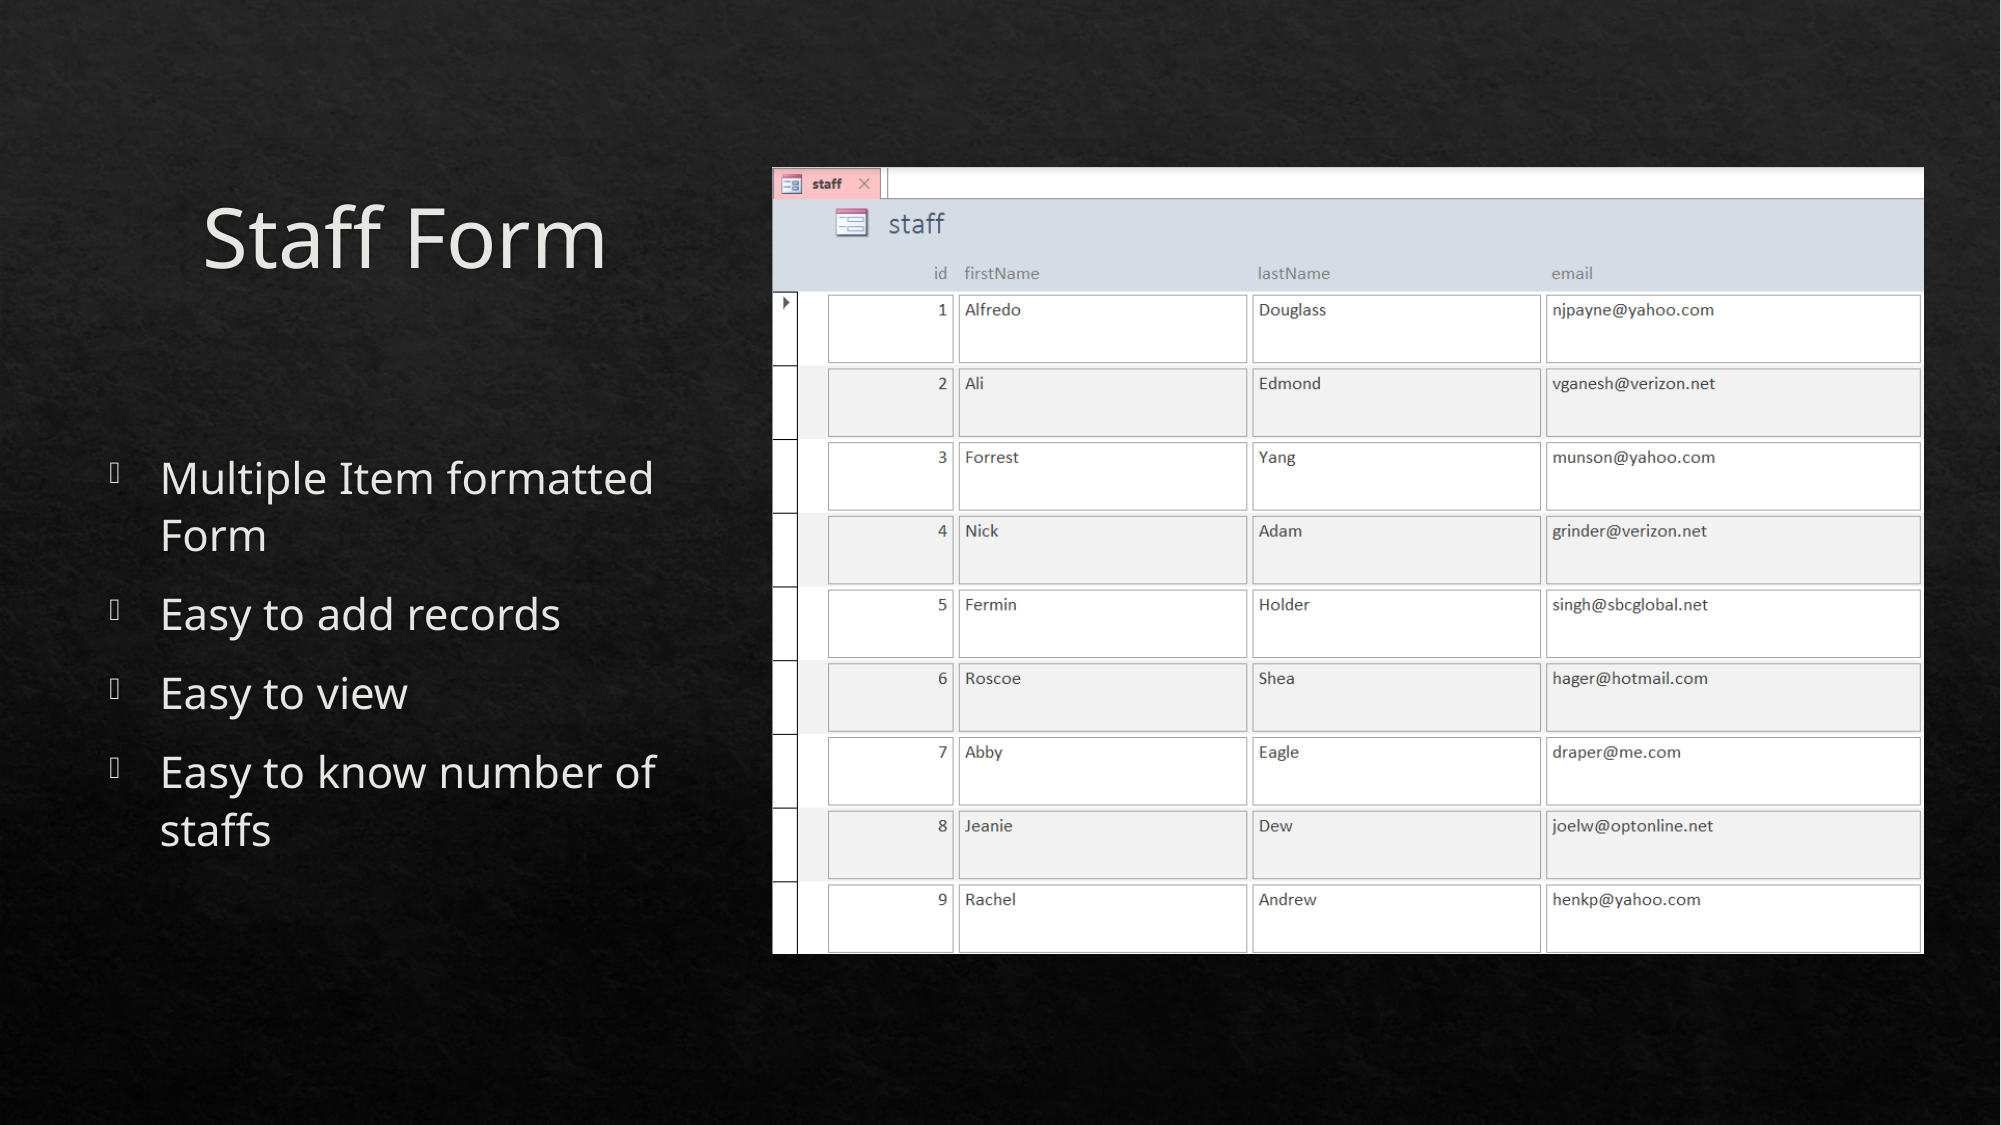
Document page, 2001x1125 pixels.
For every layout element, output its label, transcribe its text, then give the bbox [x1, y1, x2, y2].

list Staff Form Multiple Item formatted Form Easy to add records Easy to view Easy to know number of staffs [88, 167, 718, 954]
picture [771, 166, 1924, 954]
